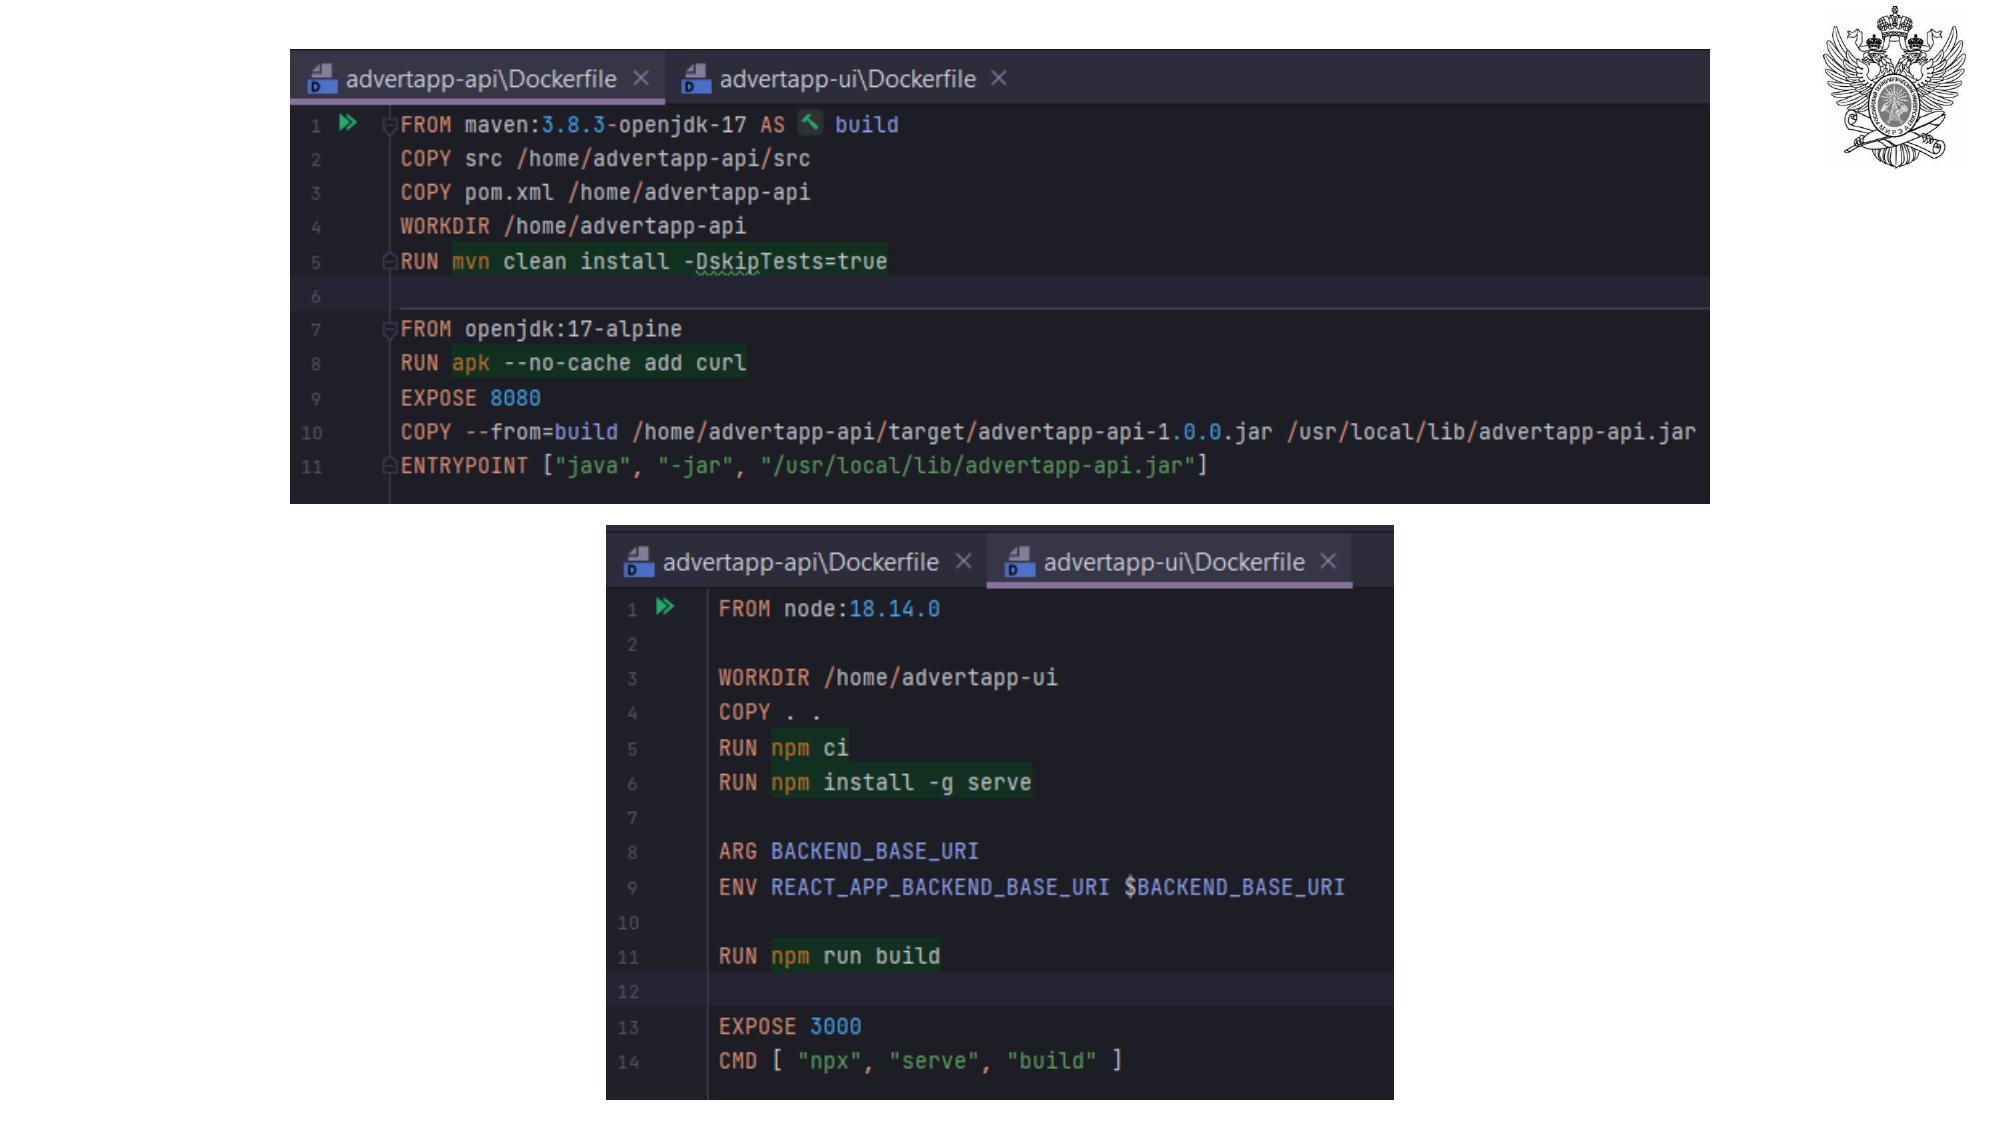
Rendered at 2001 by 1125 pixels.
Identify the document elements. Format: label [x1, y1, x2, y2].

picture [290, 49, 1710, 504]
picture [605, 525, 1394, 1100]
picture [1823, 6, 1966, 169]
